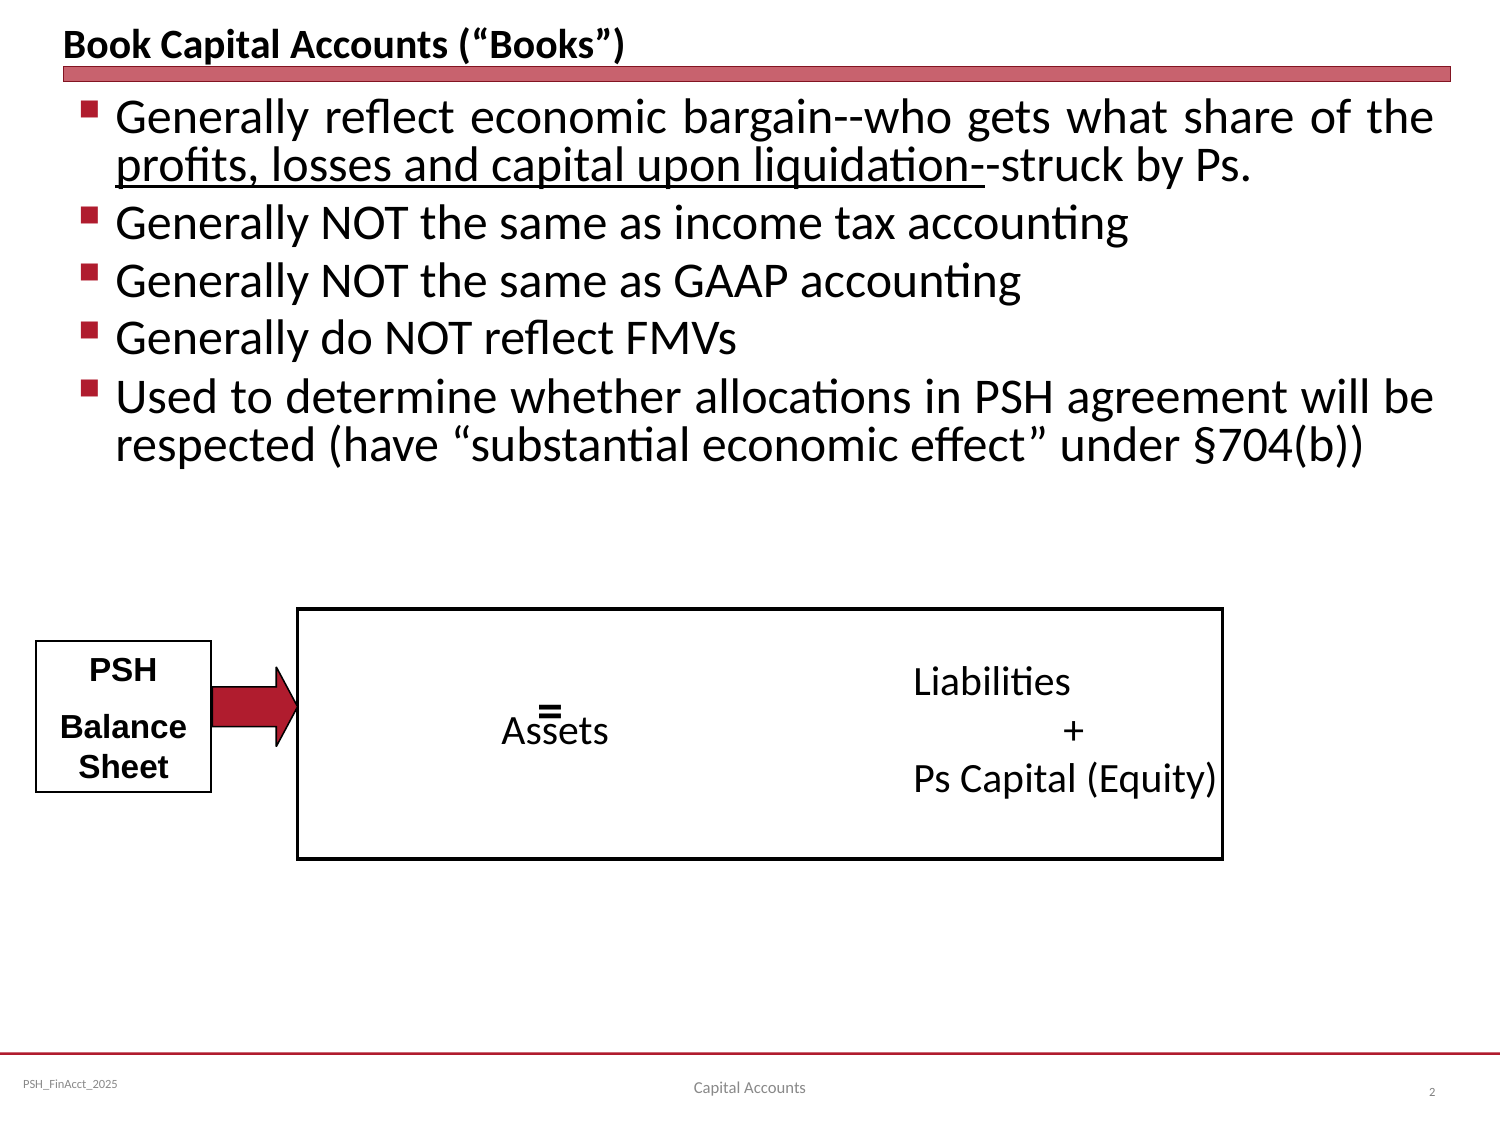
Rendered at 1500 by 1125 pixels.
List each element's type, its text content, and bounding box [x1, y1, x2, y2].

text_box PSH Balance Sheet [35, 640, 211, 793]
slide_number 2 [1375, 1061, 1451, 1122]
text_box [212, 666, 298, 747]
list Generally reflect economic bargain--who gets what share of the profits, losses and capital upon liquidation--struck by Ps. Generally NOT the same as income tax accounting Generally NOT the same as GAAP accounting Generally do NOT reflect FMVs Used to determine whether allocations in PSH agreement will be respected (have “substantial economic effect” under §704(b)) Liabilities Assets + Ps Capital (Equity) [63, 87, 1451, 1041]
text_box [297, 609, 1223, 860]
title Book Capital Accounts (“Books”) [62, 6, 1451, 67]
footer Capital Accounts [512, 1056, 988, 1117]
